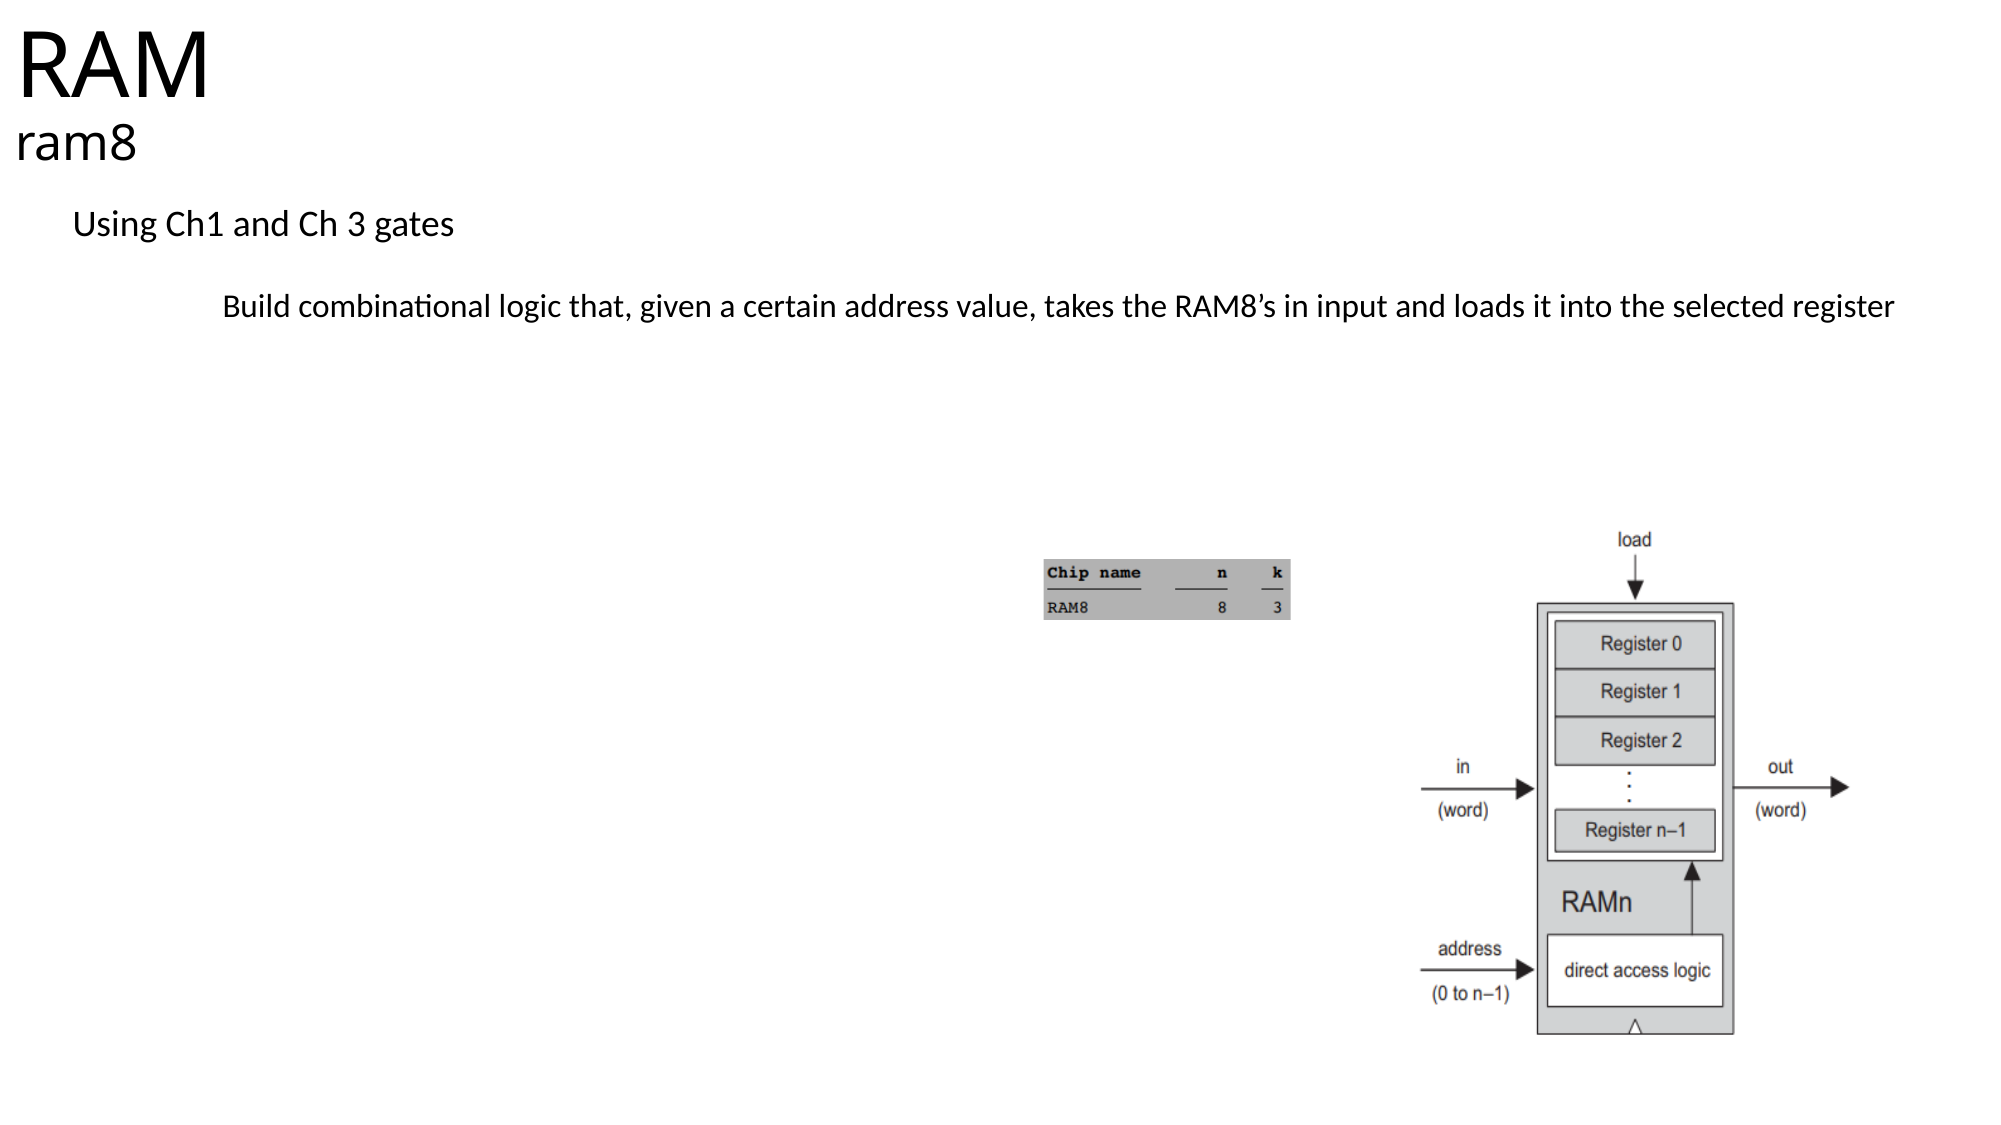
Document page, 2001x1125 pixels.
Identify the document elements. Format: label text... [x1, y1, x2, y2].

text_box RAM ram8 [0, 0, 2000, 204]
text_box Using Ch1 and Ch 3 gates Build combinational logic that, given a certain address value, takes the RAM8’s in input and loads it into the selected register Line up an array of eight registers Build combinational logic that, given a certain address value, selects the right register and pipes its out value to the RAM8’s out [57, 204, 2000, 492]
picture [1043, 559, 1291, 620]
picture [1408, 526, 1857, 1040]
